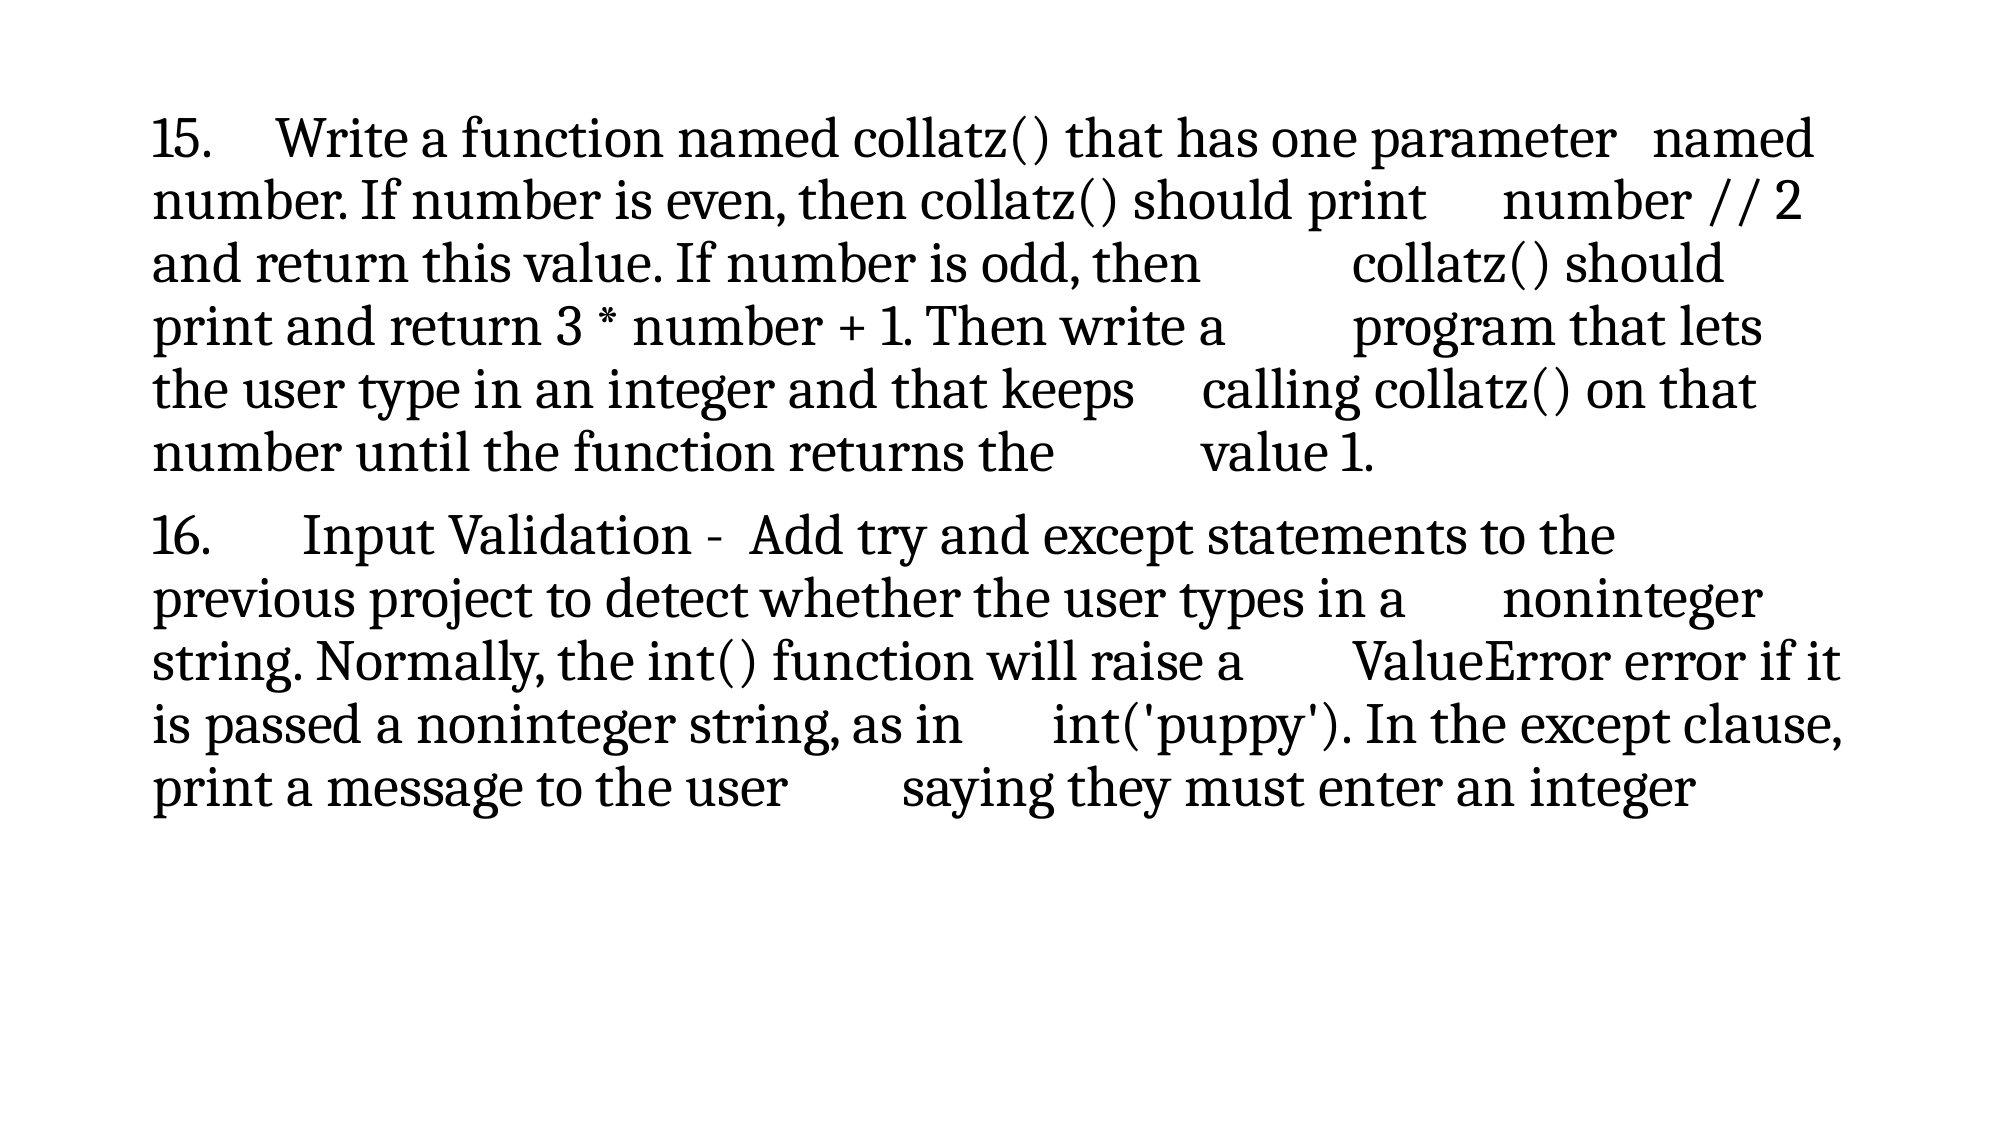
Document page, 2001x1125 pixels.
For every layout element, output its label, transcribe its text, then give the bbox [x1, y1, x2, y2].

list 15. Write a function named collatz() that has one parameter named number. If number is even, then collatz() should print number // 2 and return this value. If number is odd, then collatz() should print and return 3 * number + 1. Then write a program that lets the user type in an integer and that keeps calling collatz() on that number until the function returns the value 1. 16. Input Validation - Add try and except statements to the previous project to detect whether the user types in a noninteger string. Normally, the int() function will raise a ValueError error if it is passed a noninteger string, as in int('puppy'). In the except clause, print a message to the user saying they must enter an integer [137, 99, 1863, 1018]
